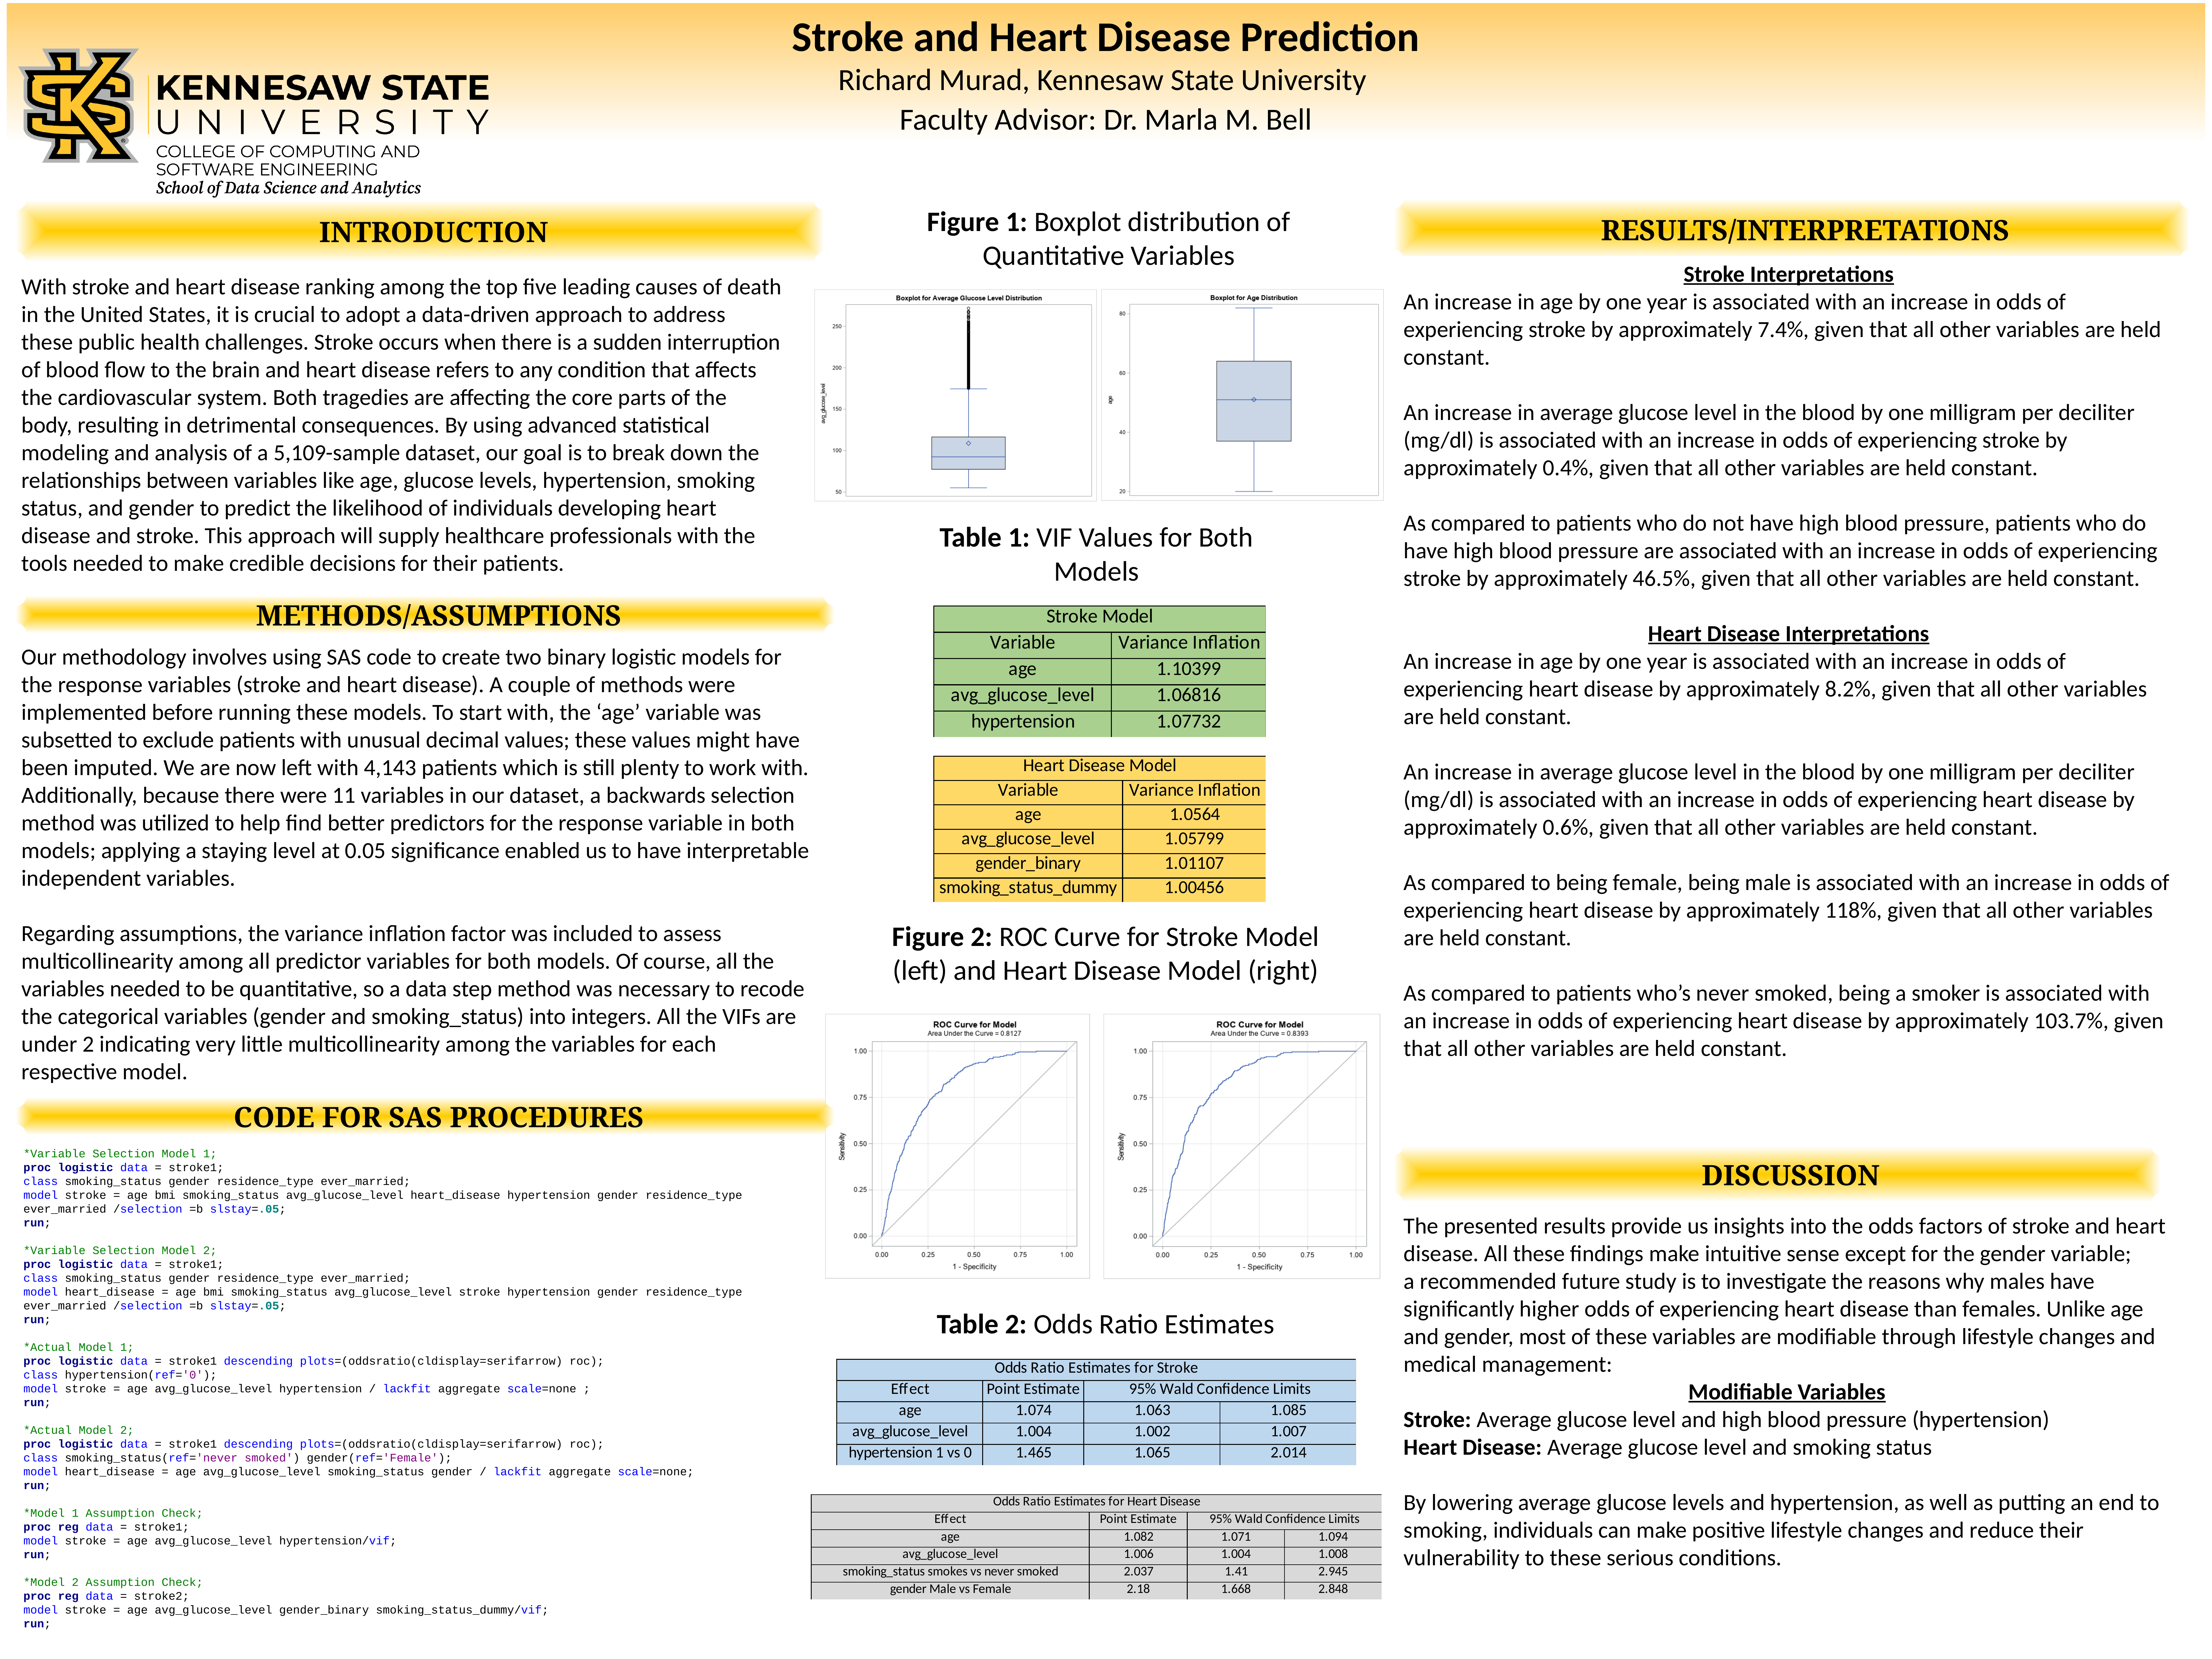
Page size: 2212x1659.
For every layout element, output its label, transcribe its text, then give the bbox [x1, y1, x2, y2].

text_box INTRODUCTION [16, 200, 825, 262]
text_box CODE FOR SAS PROCEDURES [16, 1097, 824, 1135]
text_box DISCUSSION [1393, 1146, 2161, 1202]
picture [825, 1014, 1090, 1279]
text_box Stroke Interpretations An increase in age by one year is associated with an increase in odds of experiencing stroke by approximately 7.4%, given that all other variables are held constant. An increase in average glucose level in the blood by one milligram per deciliter (mg/dl) is associated with an increase in odds of experiencing stroke by approximately 0.4%, given that all other variables are held constant. As compared to patients who do not have high blood pressure, patients who do have high blood pressure are associated with an increase in odds of experiencing stroke by approximately 46.5%, given that all other variables are held constant. Heart Disease Interpretations An increase in age by one year is associated with an increase in odds of experiencing heart disease by approximately 8.2%, given that all other variables are held constant. An increase in average glucose level in the blood by one milligram per deciliter (mg/dl) is associated with an increase in odds of experiencing heart disease by approximately 0.6%, given that all other variables are held constant. As compared to being female, being male is associated with an increase in odds of experiencing heart disease by approximately 118%, given that all other variables are held constant. As compared to patients who’s never smoked, being a smoker is associated with an increase in odds of experiencing heart disease by approximately 103.7%, given that all other variables are held constant. [1398, 256, 2180, 1091]
picture [814, 289, 1097, 501]
text_box *Variable Selection Model 1; proc logistic data = stroke1; class smoking_status gender residence_type ever_married; model stroke = age bmi smoking_status avg_glucose_level heart_disease hypertension gender residence_type ever_married /selection =b slstay=.05; run; *Variable Selection Model 2; proc logistic data = stroke1; class smoking_status gender residence_type ever_married; model heart_disease = age bmi smoking_status avg_glucose_level stroke hypertension gender residence_type ever_married /selection =b slstay=.05; run; *Actual Model 1; proc logistic data = stroke1 descending plots=(oddsratio(cldisplay=serifarrow) roc); class hypertension(ref='0'); model stroke = age avg_glucose_level hypertension / lackfit aggregate scale=none ; run; *Actual Model 2; proc logistic data = stroke1 descending plots=(oddsratio(cldisplay=serifarrow) roc); class smoking_status(ref='never smoked') gender(ref='Female'); model heart_disease = age avg_glucose_level smoking_status gender / lackfit aggregate scale=none; run; *Model 1 Assumption Check; proc reg data = stroke1; model stroke = age avg_glucose_level hypertension/vif; run; *Model 2 Assumption Check; proc reg data = stroke2; model stroke = age avg_glucose_level gender_binary smoking_status_dummy/vif; run; [18, 1143, 796, 1633]
text_box Figure 2: ROC Curve for Stroke Model (left) and Heart Disease Model (right) [864, 916, 1348, 988]
picture [933, 605, 1267, 738]
text_box Our methodology involves using SAS code to create two binary logistic models for the response variables (stroke and heart disease). A couple of methods were implemented before running these models. To start with, the ‘age’ variable was subsetted to exclude patients with unusual decimal values; these values might have been imputed. We are now left with 4,143 patients which is still plenty to work with. Additionally, because there were 11 variables in our dataset, a backwards selection method was utilized to help find better predictors for the response variable in both models; applying a staying level at 0.05 significance enabled us to have interpretable independent variables. Regarding assumptions, the variance inflation factor was included to assess multicollinearity among all predictor variables for both models. Of course, all the variables needed to be quantitative, so a data step method was necessary to recode the categorical variables (gender and smoking_status) into integers. All the VIFs are under 2 indicating very little multicollinearity among the variables for each respective model. [16, 639, 823, 1087]
picture [811, 1494, 1382, 1600]
text_box The presented results provide us insights into the odds factors of stroke and heart disease. All these findings make intuitive sense except for the gender variable; a recommended future study is to investigate the reasons why males have significantly higher odds of experiencing heart disease than females. Unlike age and gender, most of these variables are modifiable through lifestyle changes and medical management: Modifiable Variables Stroke: Average glucose level and high blood pressure (hypertension) Heart Disease: Average glucose level and smoking status By lowering average glucose levels and hypertension, as well as putting an end to smoking, individuals can make positive lifestyle changes and reduce their vulnerability to these serious conditions. [1398, 1208, 2176, 1573]
text_box Table 1: VIF Values for Both Models [902, 516, 1291, 589]
picture [836, 1359, 1357, 1466]
text_box With stroke and heart disease ranking among the top five leading causes of death in the United States, it is crucial to adopt a data-driven approach to address these public health challenges. Stroke occurs when there is a sudden interruption of blood flow to the brain and heart disease refers to any condition that affects the cardiovascular system. Both tragedies are affecting the core parts of the body, resulting in detrimental consequences. By using advanced statistical modeling and analysis of a 5,109-sample dataset, our goal is to break down the relationships between variables like age, glucose levels, hypertension, smoking status, and gender to predict the likelihood of individuals developing heart disease and stroke. This approach will supply healthcare professionals with the tools needed to make credible decisions for their patients. [16, 269, 788, 578]
text_box Table 2: Odds Ratio Estimates [824, 1303, 1387, 1342]
picture [18, 49, 488, 199]
picture [1104, 1014, 1380, 1279]
text_box Stroke and Heart Disease Prediction Richard Murad, Kennesaw State University Faculty Advisor: Dr. Marla M. Bell [6, 3, 2205, 142]
picture [1101, 289, 1384, 501]
picture [933, 755, 1267, 903]
text_box METHODS/ASSUMPTIONS [16, 595, 835, 633]
text_box RESULTS/INTERPRETATIONS [1393, 198, 2190, 259]
text_box Figure 1: Boxplot distribution of Quantitative Variables [860, 201, 1358, 273]
